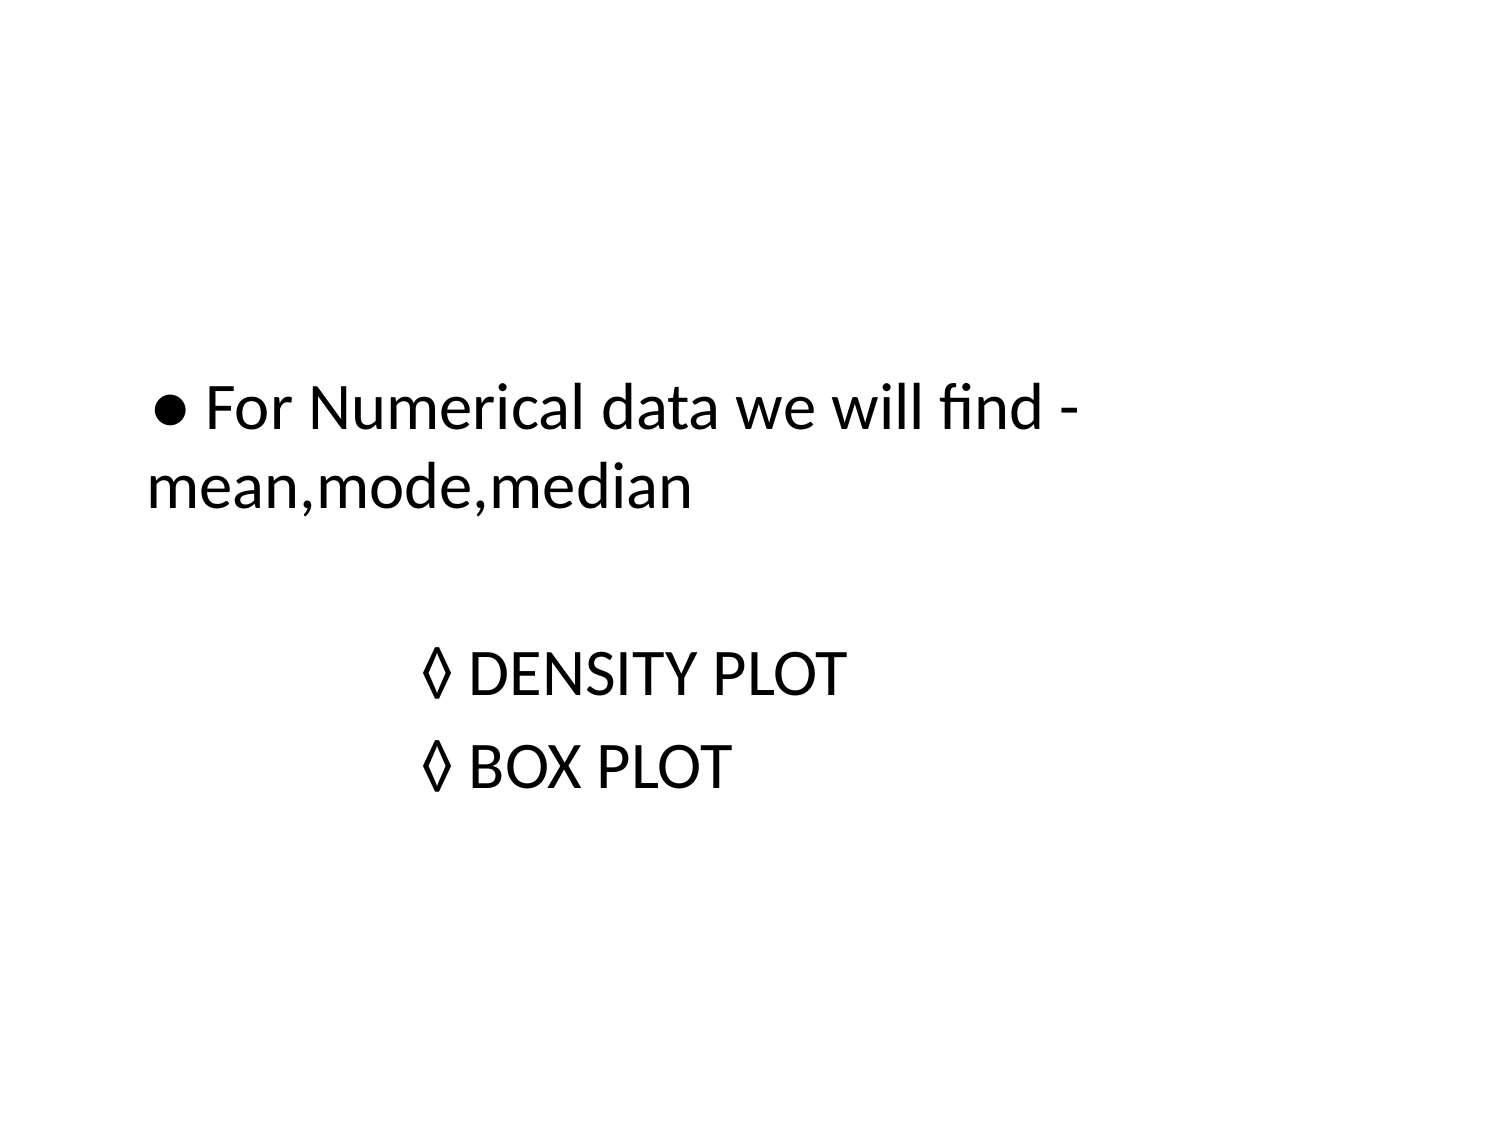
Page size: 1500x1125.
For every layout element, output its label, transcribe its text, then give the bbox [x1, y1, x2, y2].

list ● For Numerical data we will find - mean,mode,median ◊ DENSITY PLOT ◊ BOX PLOT [75, 75, 1425, 1005]
